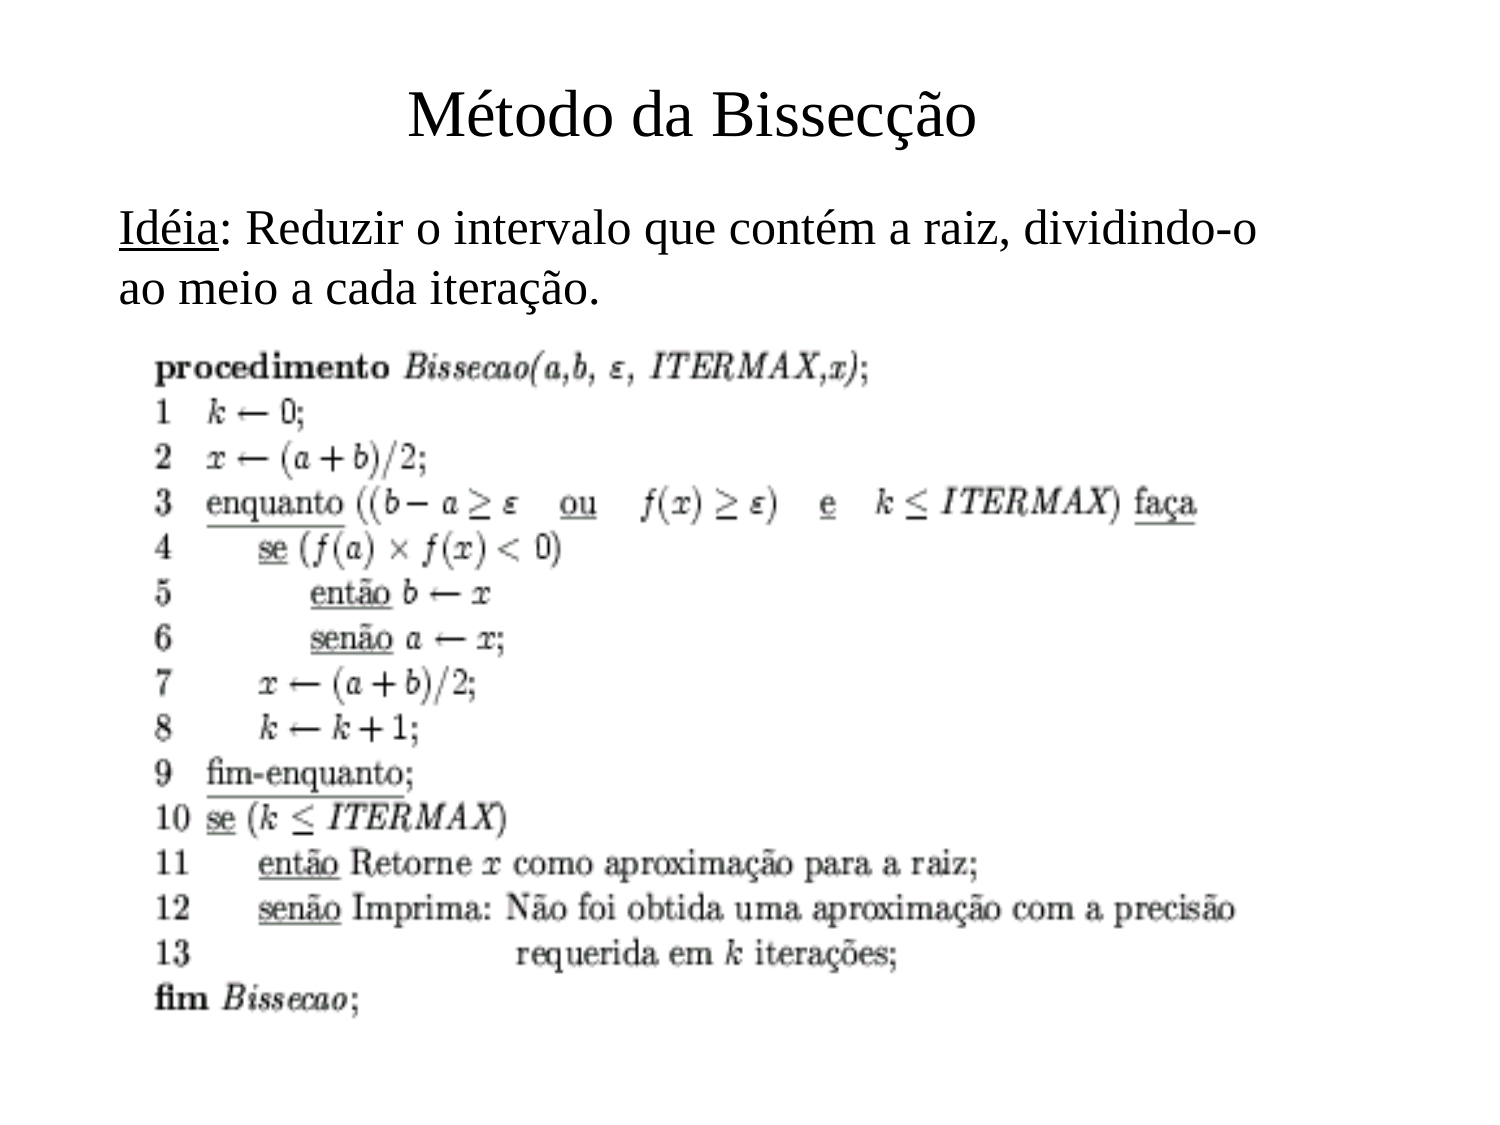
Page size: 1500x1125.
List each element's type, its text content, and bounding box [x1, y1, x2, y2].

text_box Idéia: Reduzir o intervalo que contém a raiz, dividindo-o ao meio a cada iteração. [103, 187, 1316, 323]
picture [126, 323, 1307, 1051]
text_box Método da Bissecção [392, 62, 1154, 158]
